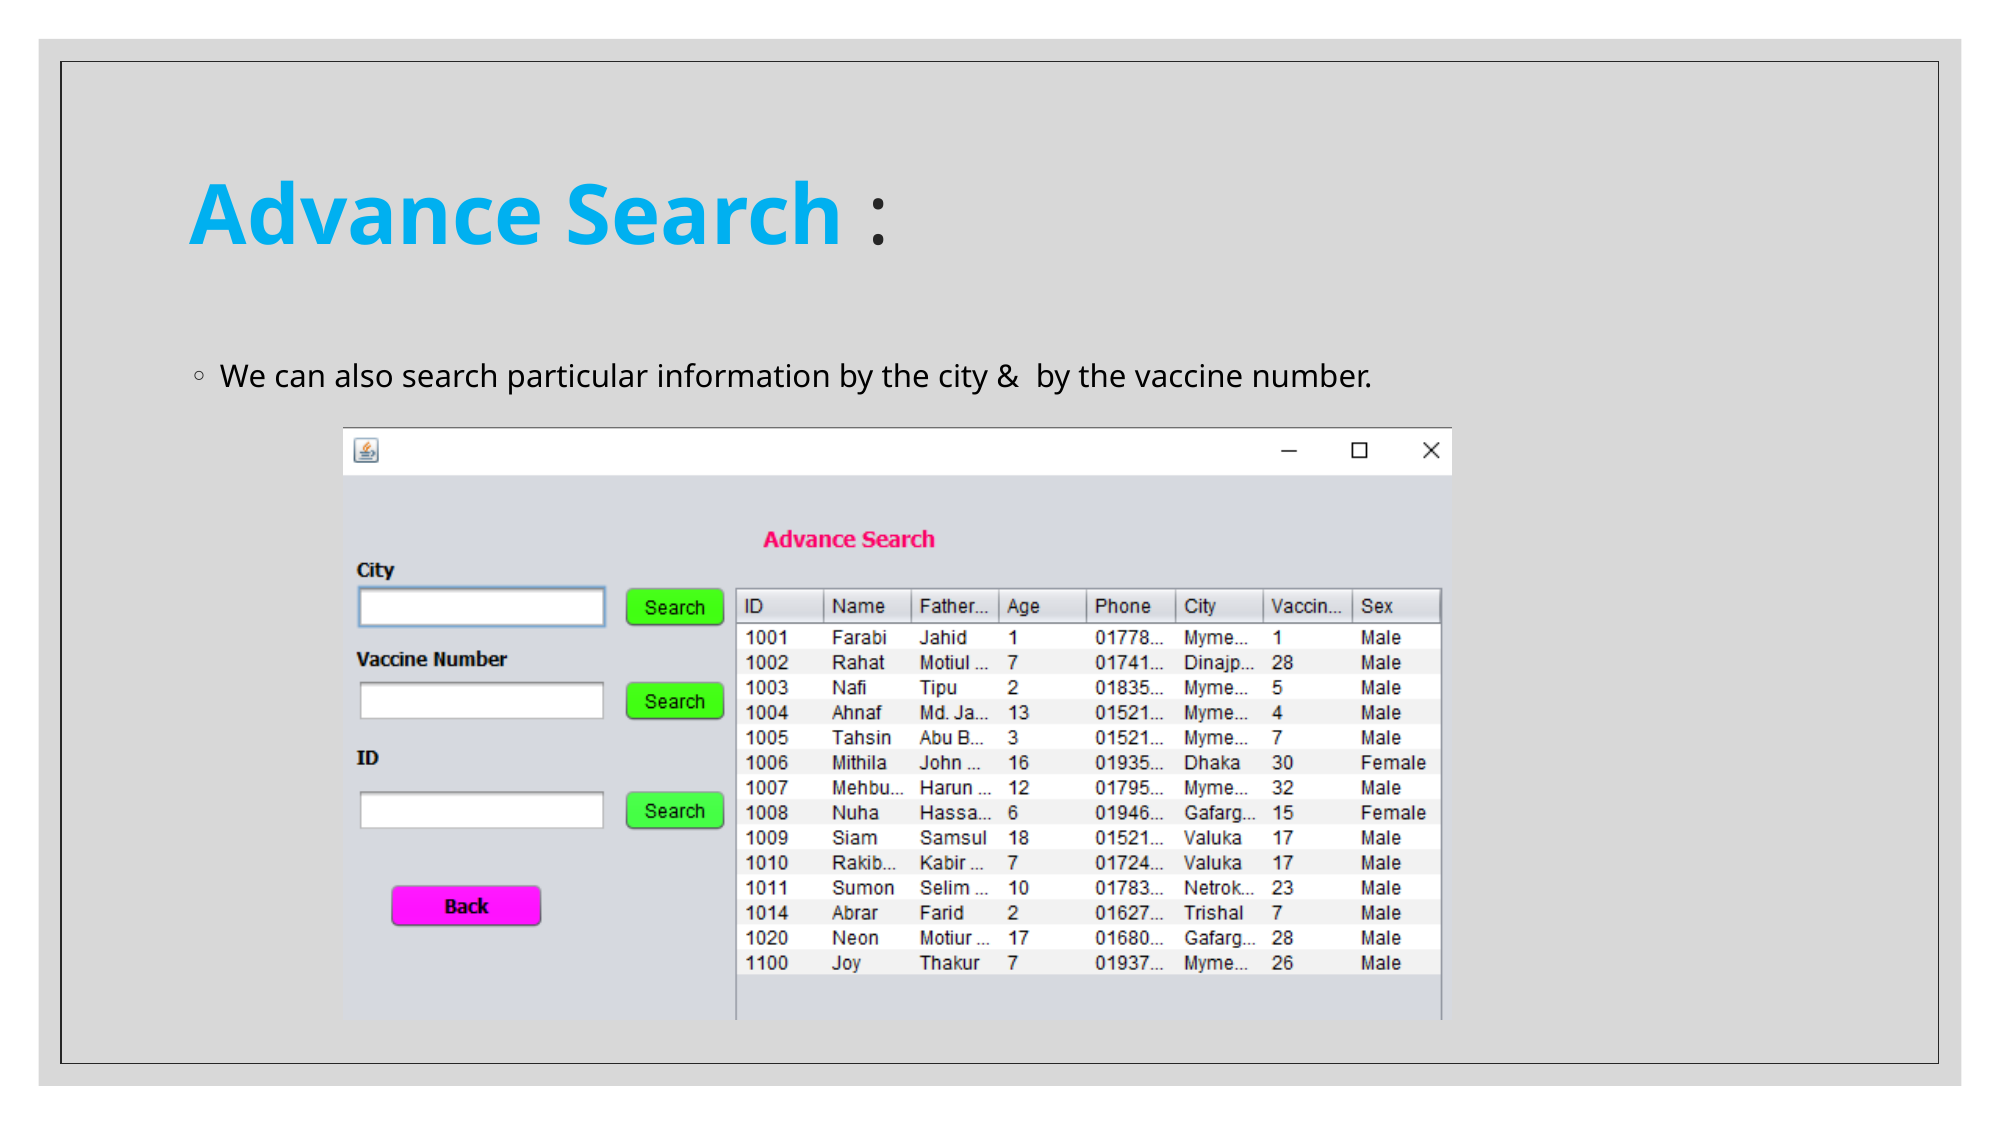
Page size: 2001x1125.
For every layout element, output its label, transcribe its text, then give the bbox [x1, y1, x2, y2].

picture [343, 427, 1452, 1020]
title Advance Search : [174, 105, 1825, 331]
list We can also search particular information by the city & by the vaccine number. [174, 345, 1825, 977]
